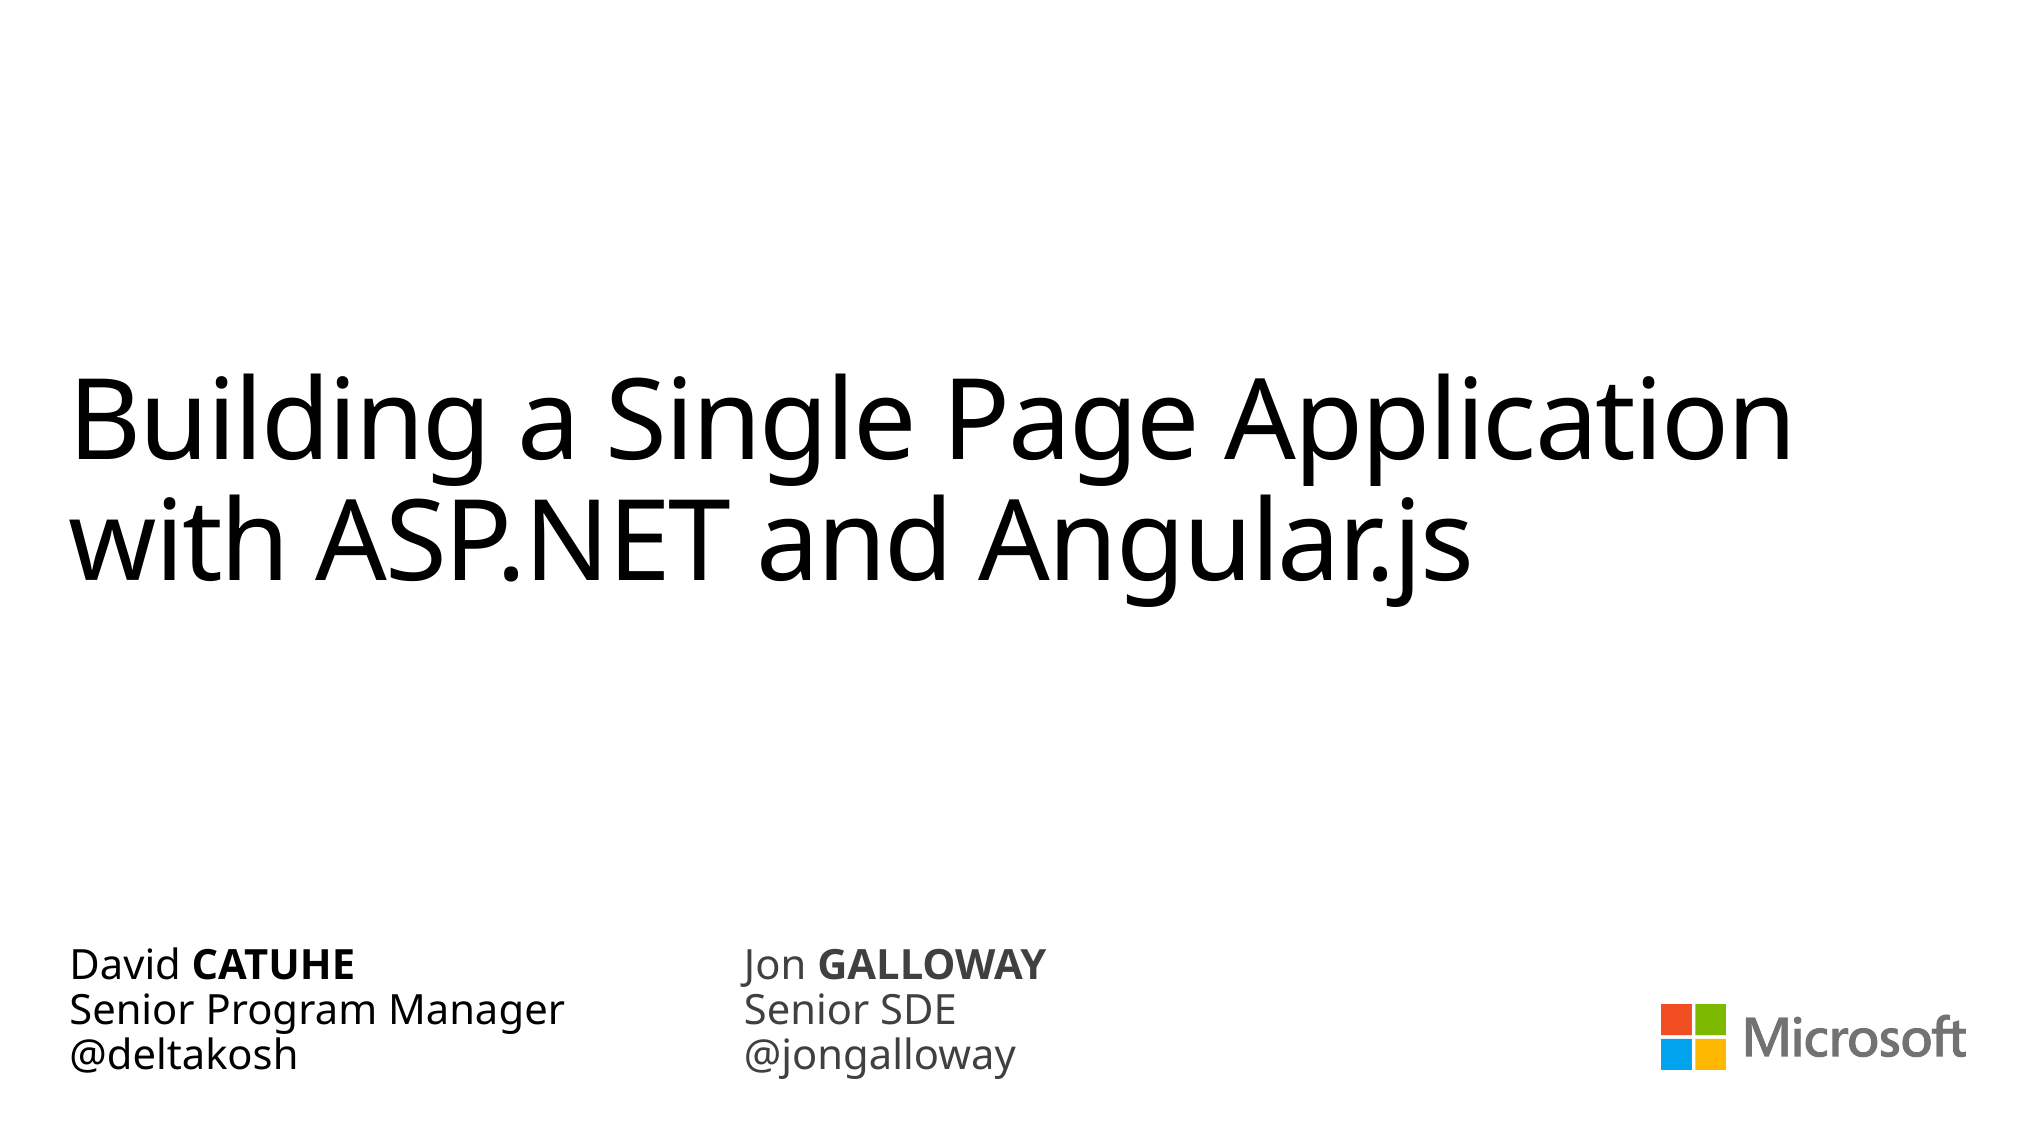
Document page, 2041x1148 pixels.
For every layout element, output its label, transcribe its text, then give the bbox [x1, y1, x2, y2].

subtitle David CATUHE Senior Program Manager @deltakosh [45, 948, 720, 1097]
title Building a Single Page Application with ASP.NET and Angular.js [45, 347, 1996, 649]
picture [1661, 1004, 1966, 1070]
text_box Jon GALLOWAY Senior SDE @jongalloway [720, 948, 1395, 1097]
